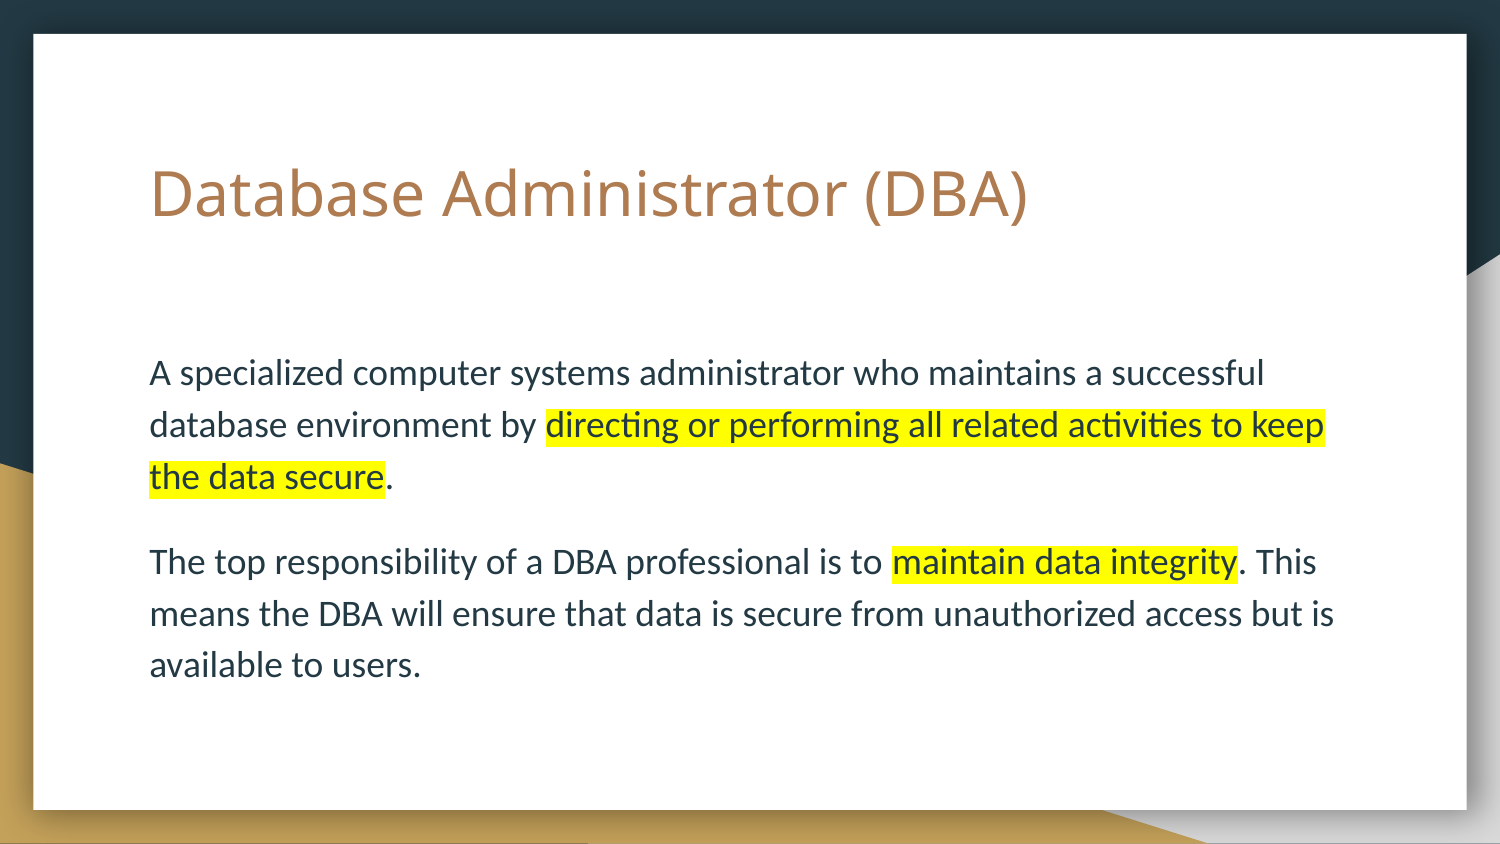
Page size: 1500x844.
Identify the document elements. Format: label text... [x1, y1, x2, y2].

list A specialized computer systems administrator who maintains a successful database environment by directing or performing all related activities to keep the data secure. The top responsibility of a DBA professional is to maintain data integrity. This means the DBA will ensure that data is secure from unauthorized access but is available to users. [134, 326, 1366, 729]
title Database Administrator (DBA) [134, 138, 1366, 296]
